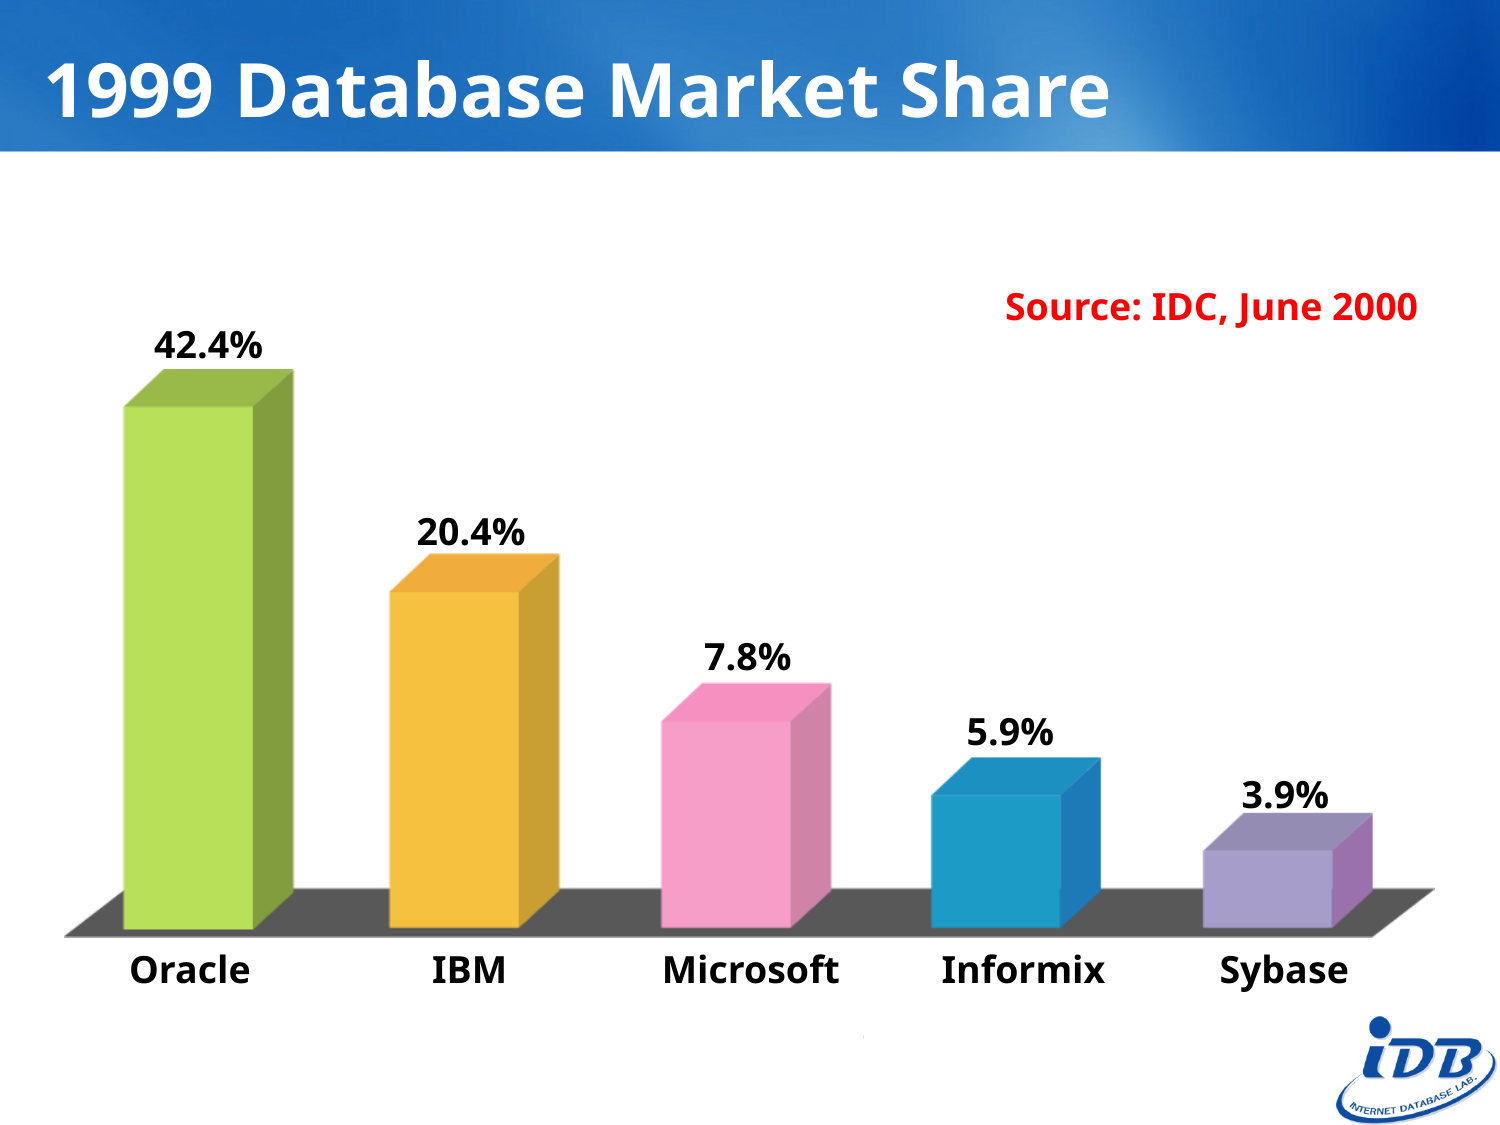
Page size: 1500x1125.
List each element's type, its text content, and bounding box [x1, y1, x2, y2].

picture [0, 0, 1500, 1125]
text_box Oracle [112, 947, 275, 1000]
text_box Source: IDC, June 2000 [989, 274, 1434, 336]
text_box 42.4% [137, 312, 332, 368]
text_box Sybase [1202, 947, 1388, 1000]
text_box IBM [415, 947, 600, 1000]
title 1999 Database Market Share [28, 23, 1472, 153]
text_box Microsoft [645, 947, 863, 1000]
text_box Informix [924, 947, 1148, 1000]
